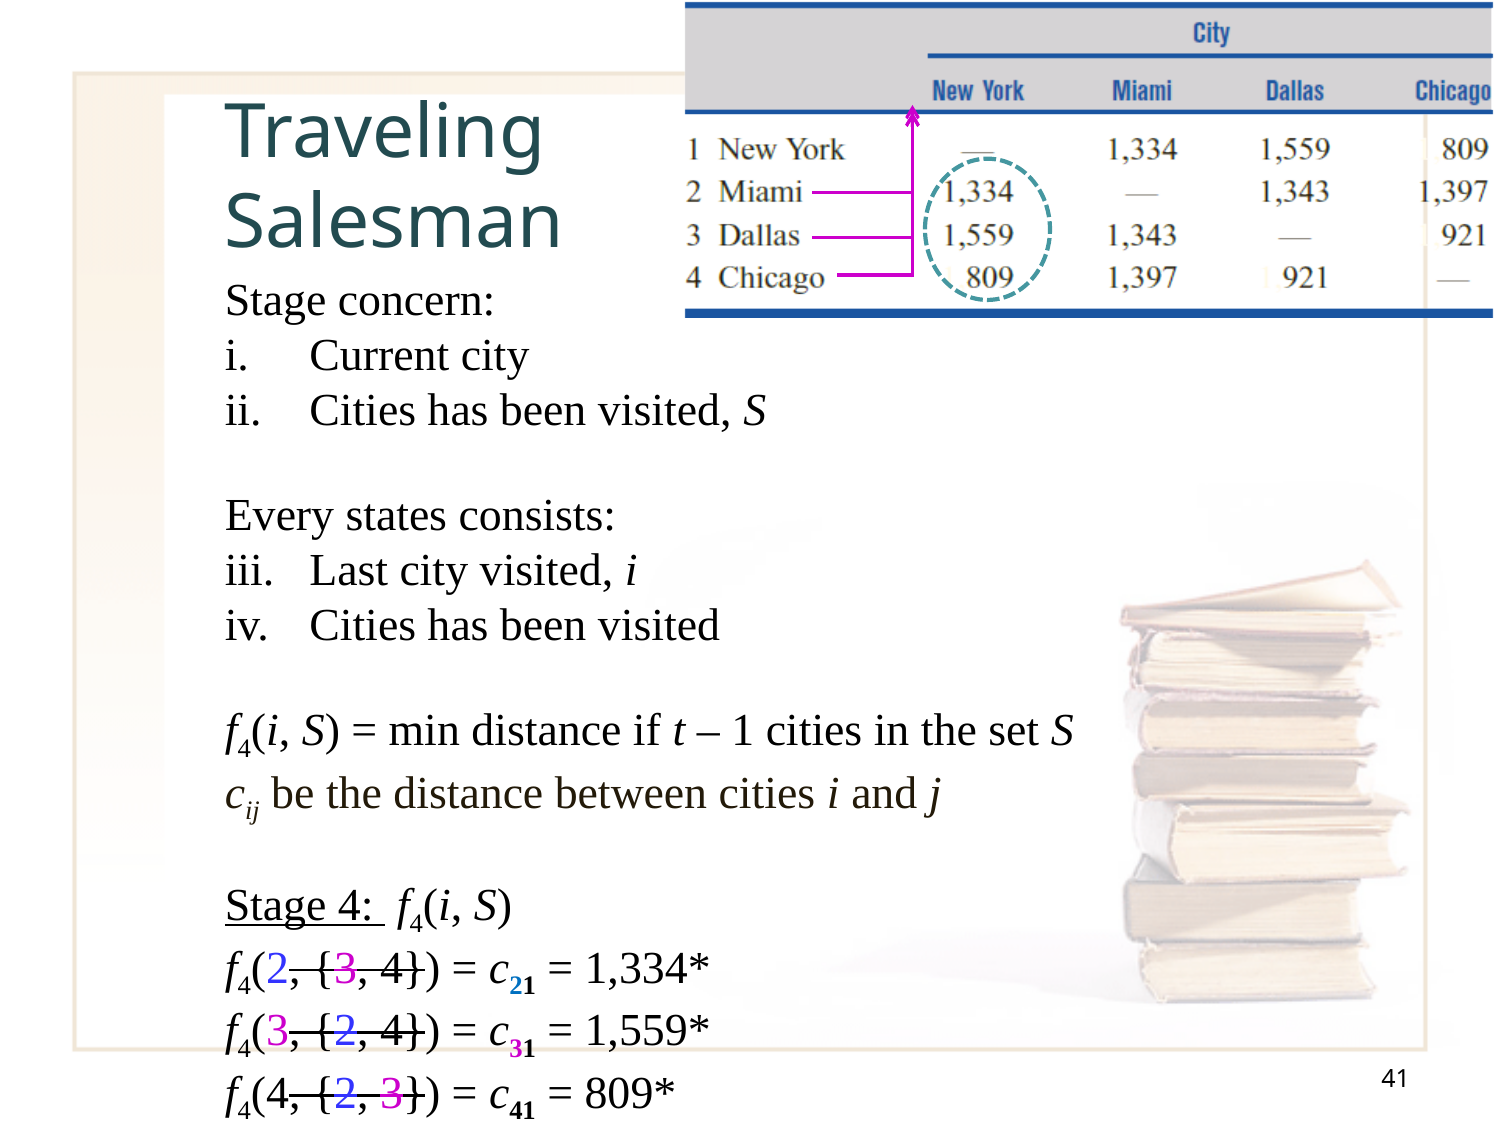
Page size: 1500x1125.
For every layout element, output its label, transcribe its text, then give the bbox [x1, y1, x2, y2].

title Traveling Salesman [209, 112, 676, 233]
picture [681, 0, 1495, 318]
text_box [812, 104, 913, 111]
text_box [812, 112, 835, 241]
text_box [837, 112, 913, 278]
slide_number 41 [1074, 1054, 1426, 1109]
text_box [0, 0, 1500, 1125]
list Stage concern: Current city Cities has been visited, S Every states consists: Last city visited, i Cities has been visited f4(i, S) = min distance if t – 1 cities in the set S cij be the distance between cities i and j Stage 4: f4(i, S) f4(2, {3, 4}) = c21 = 1,334* f4(3, {2, 4}) = c31 = 1,559* f4(4, {2, 3}) = c41 = 809* [209, 262, 1413, 1006]
